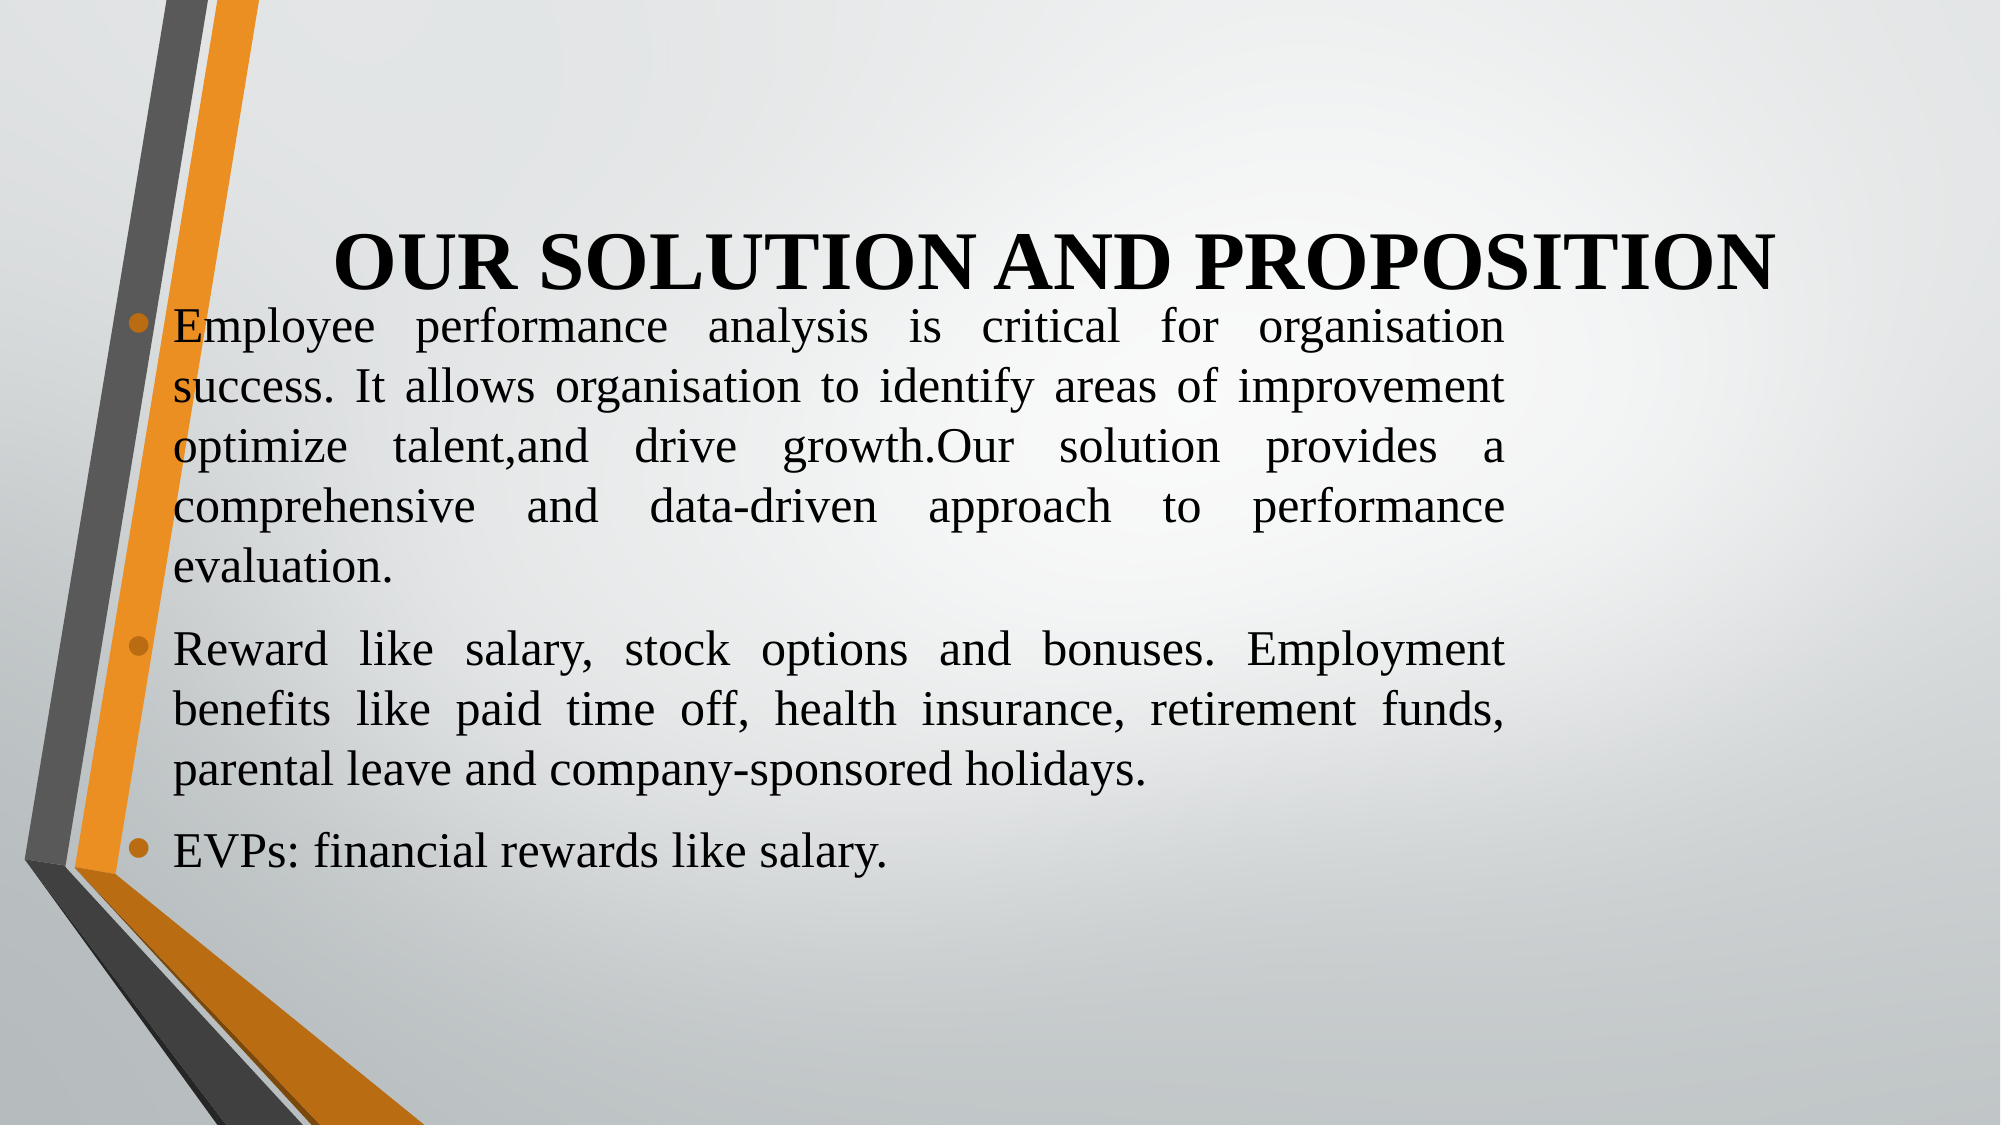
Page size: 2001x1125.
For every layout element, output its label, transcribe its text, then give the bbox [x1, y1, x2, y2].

list Employee performance analysis is critical for organisation success. It allows organisation to identify areas of improvement optimize talent,and drive growth.Our solution provides a comprehensive and data-driven approach to performance evaluation. Reward like salary, stock options and bonuses. Employment benefits like paid time off, health insurance, retirement funds, parental leave and company-sponsored holidays. EVPs: financial rewards like salary. [111, 261, 1522, 992]
title OUR SOLUTION AND PROPOSITION [243, 112, 1887, 400]
